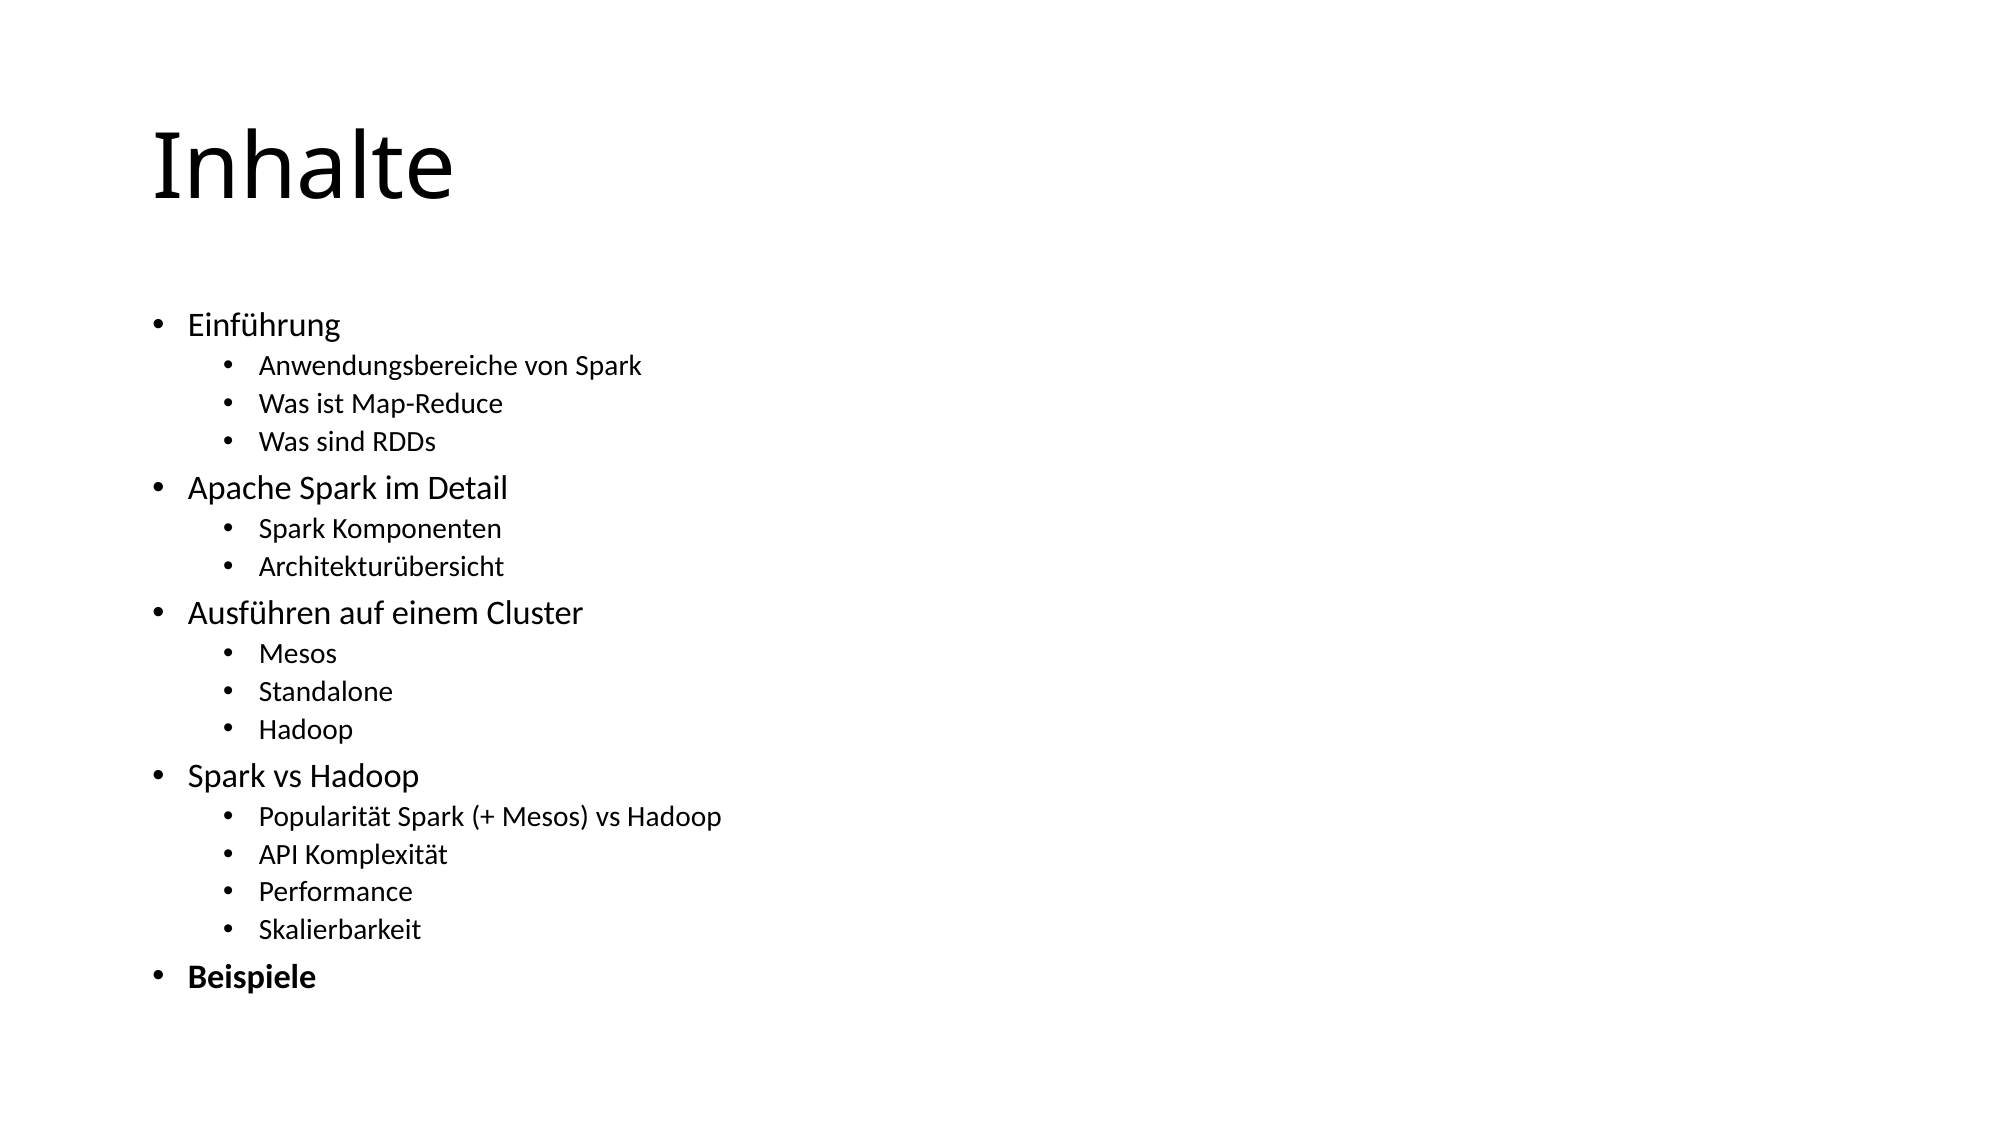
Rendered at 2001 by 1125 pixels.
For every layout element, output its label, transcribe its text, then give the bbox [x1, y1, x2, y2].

list Einführung Anwendungsbereiche von Spark Was ist Map-Reduce Was sind RDDs Apache Spark im Detail Spark Komponenten Architekturübersicht Ausführen auf einem Cluster Mesos Standalone Hadoop Spark vs Hadoop Popularität Spark (+ Mesos) vs Hadoop API Komplexität Performance Skalierbarkeit Beispiele [137, 299, 1863, 1014]
title Inhalte [137, 59, 1863, 278]
